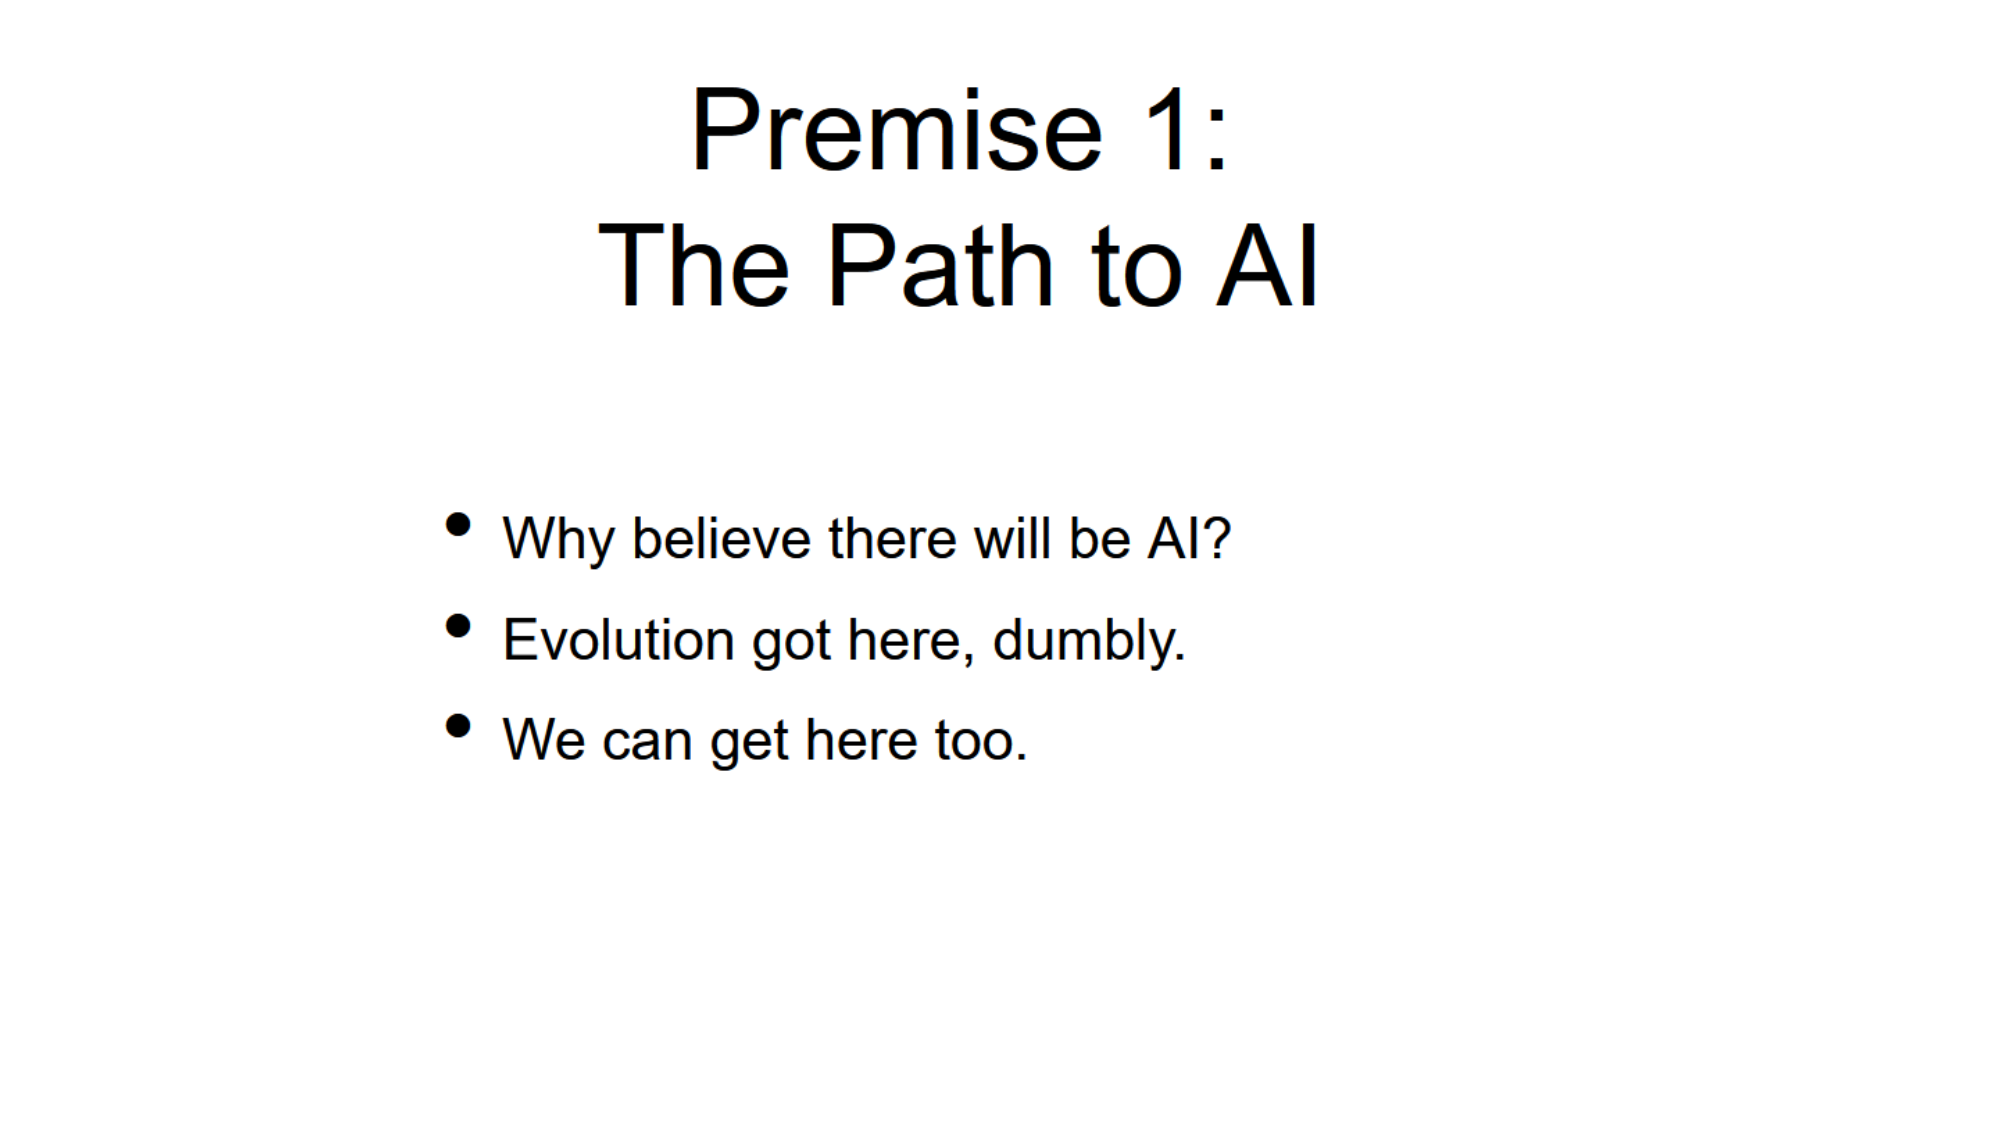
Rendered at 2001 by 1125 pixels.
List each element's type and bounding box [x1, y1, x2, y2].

picture [330, 50, 1549, 982]
